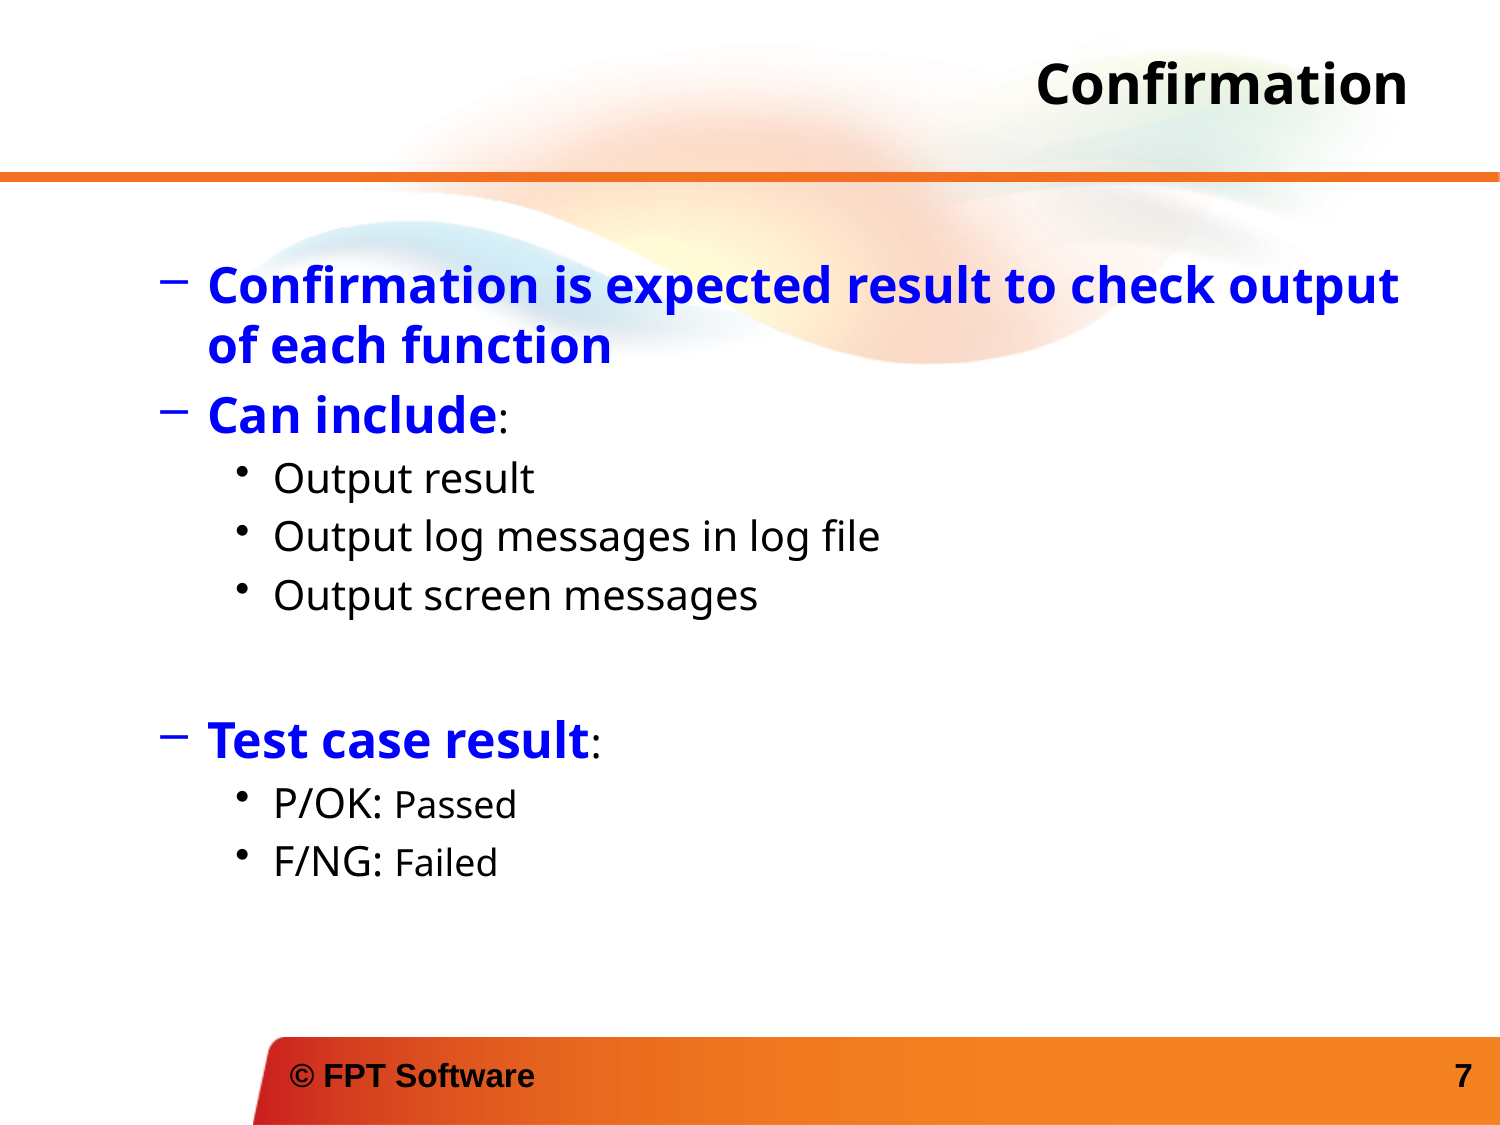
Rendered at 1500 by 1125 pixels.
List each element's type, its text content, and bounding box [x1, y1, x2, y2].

list Confirmation is expected result to check output of each function Can include: Output result Output log messages in log file Output screen messages Test case result: P/OK: Passed F/NG: Failed [70, 246, 1456, 1035]
title Confirmation [75, 0, 1425, 176]
picture [0, 172, 1500, 246]
picture [253, 1037, 1500, 1125]
